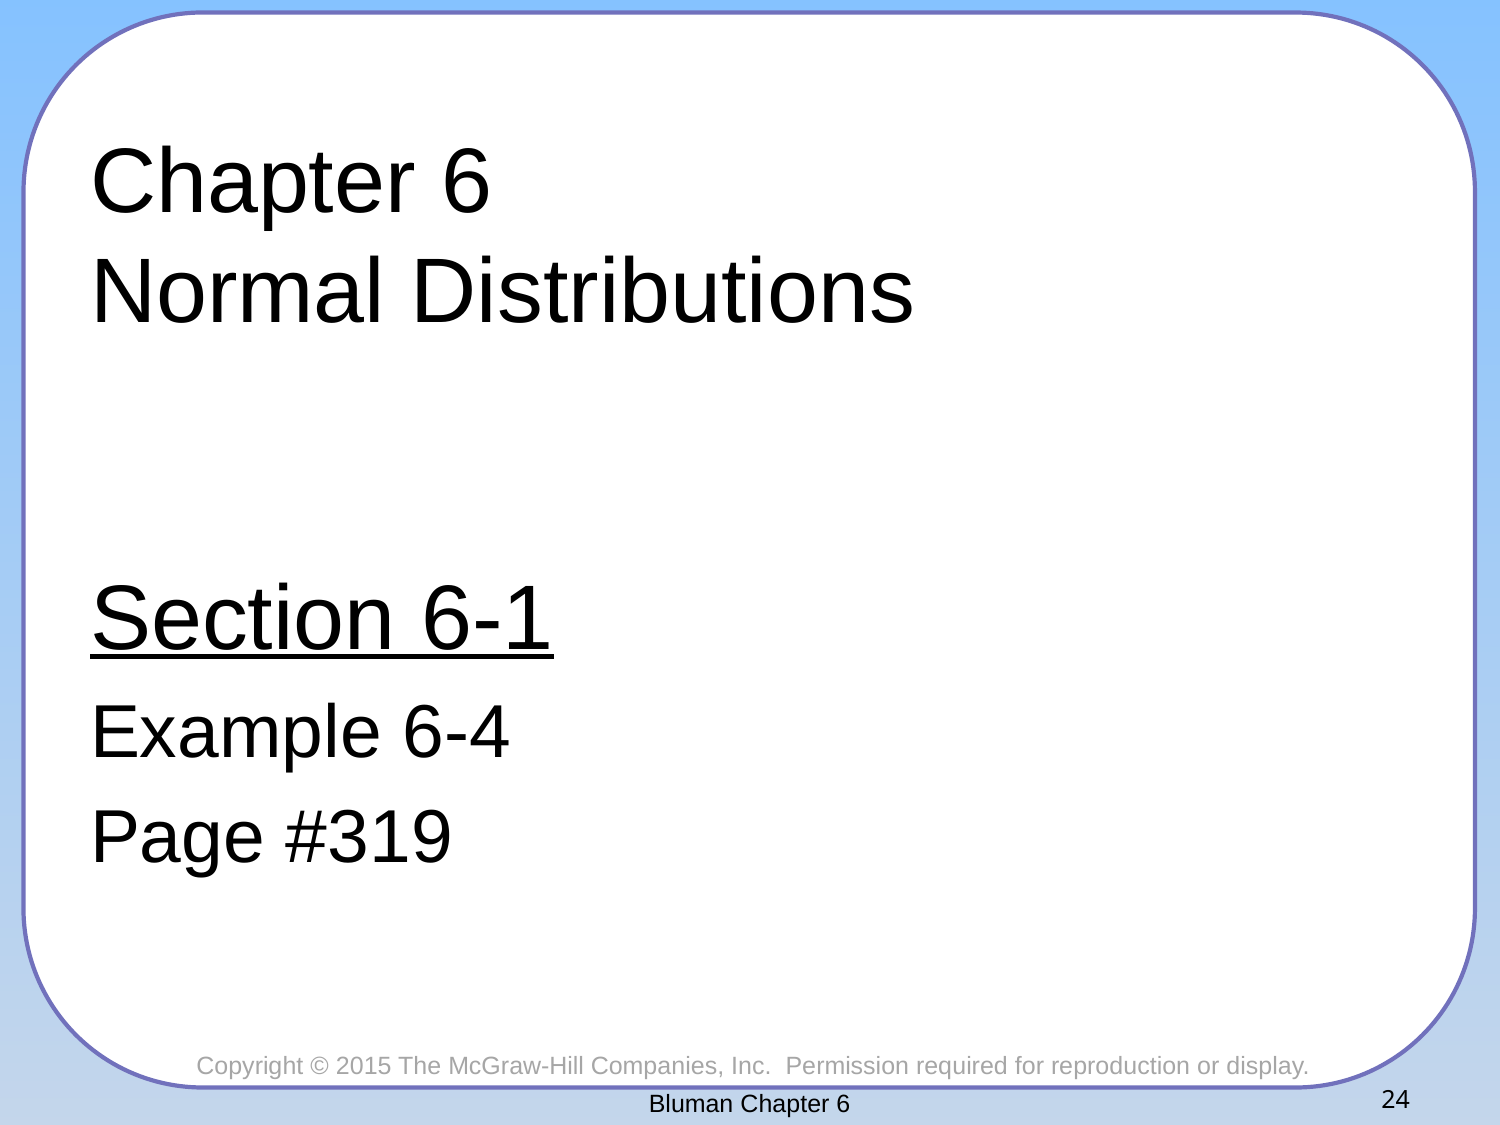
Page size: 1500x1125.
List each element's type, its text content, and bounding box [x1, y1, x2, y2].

footer Bluman Chapter 6 [512, 1049, 988, 1125]
list Section 6-1 Example 6-4 Page #319 [75, 549, 1425, 963]
slide_number 24 [1074, 1049, 1426, 1125]
title Chapter 6 Normal Distributions [75, 75, 1425, 388]
